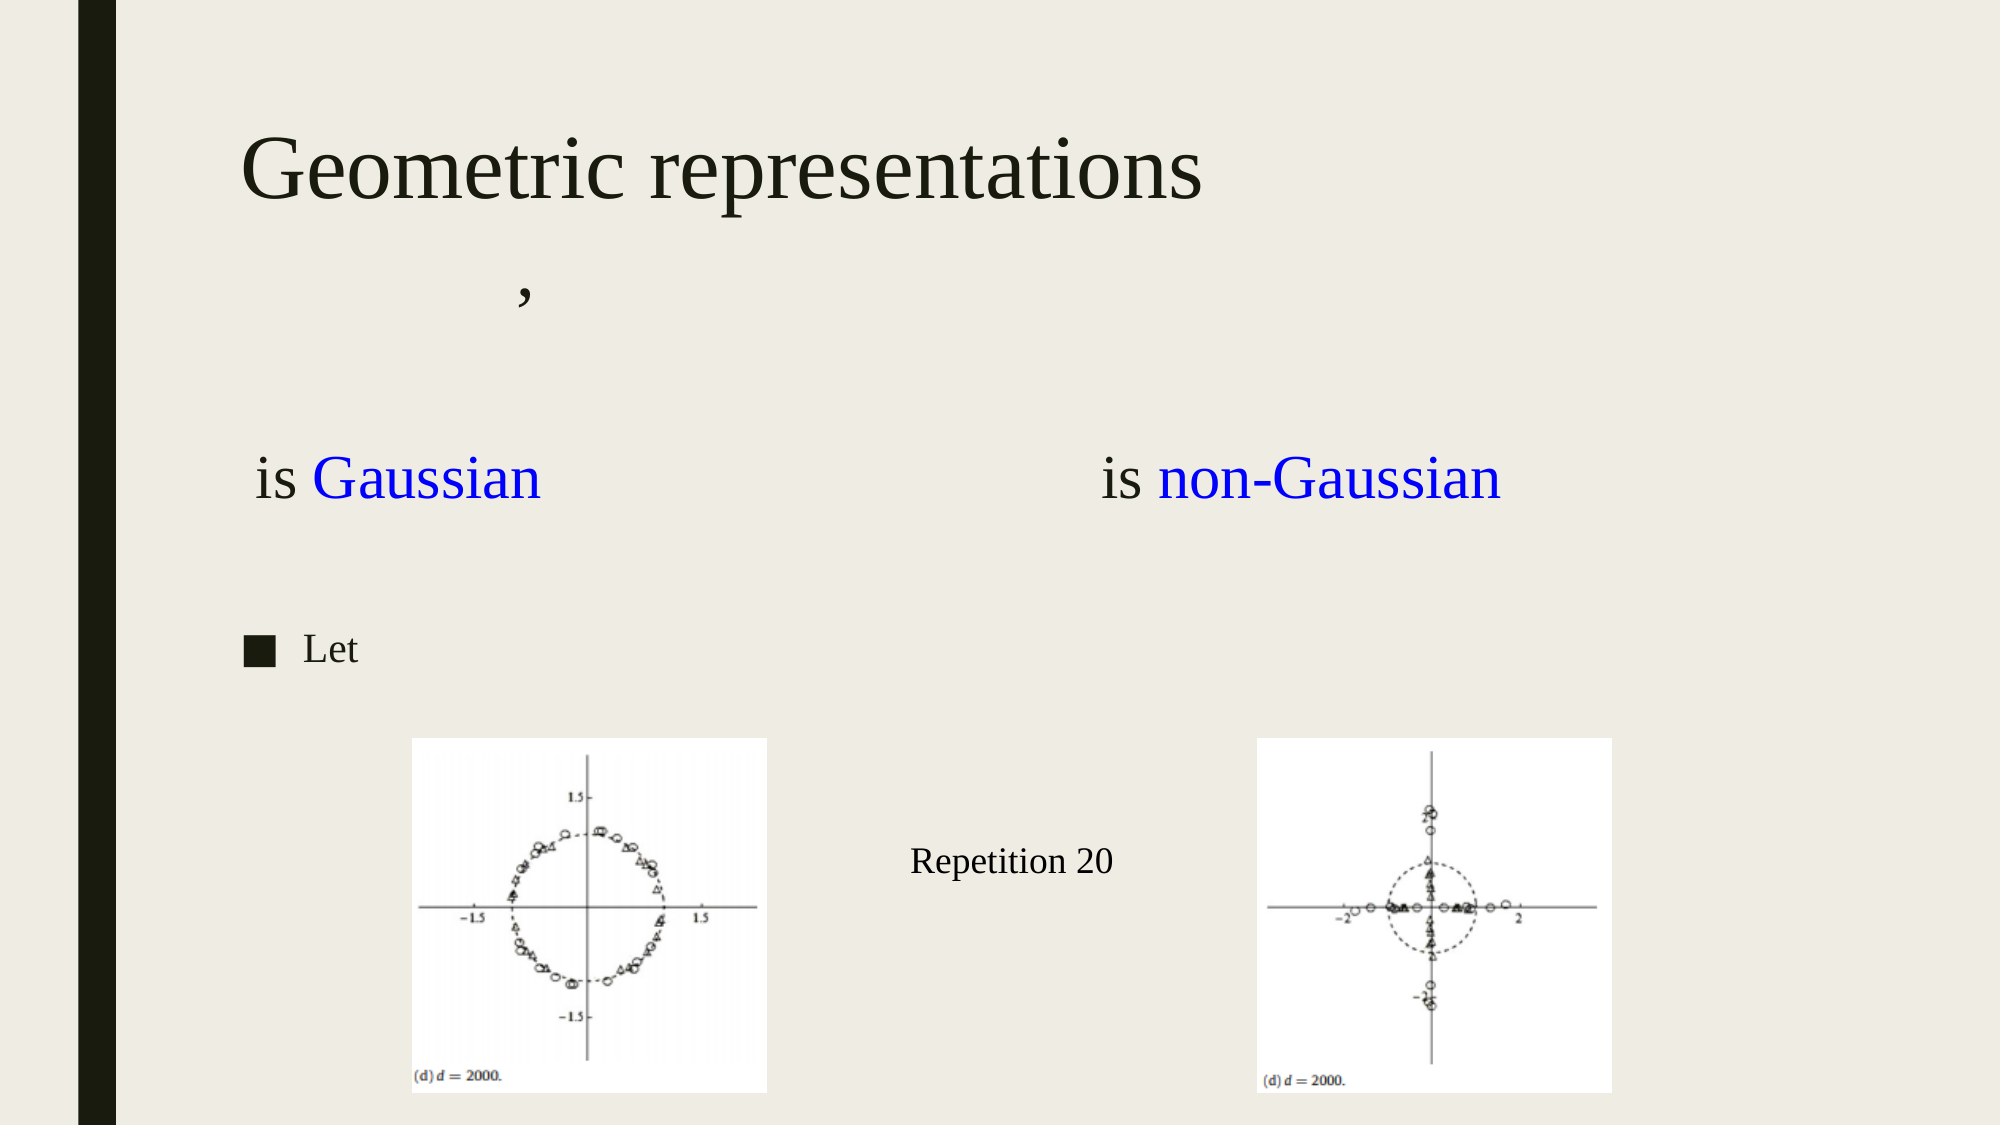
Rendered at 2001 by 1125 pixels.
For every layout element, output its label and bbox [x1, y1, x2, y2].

picture [1257, 738, 1612, 1093]
picture [412, 738, 767, 1093]
